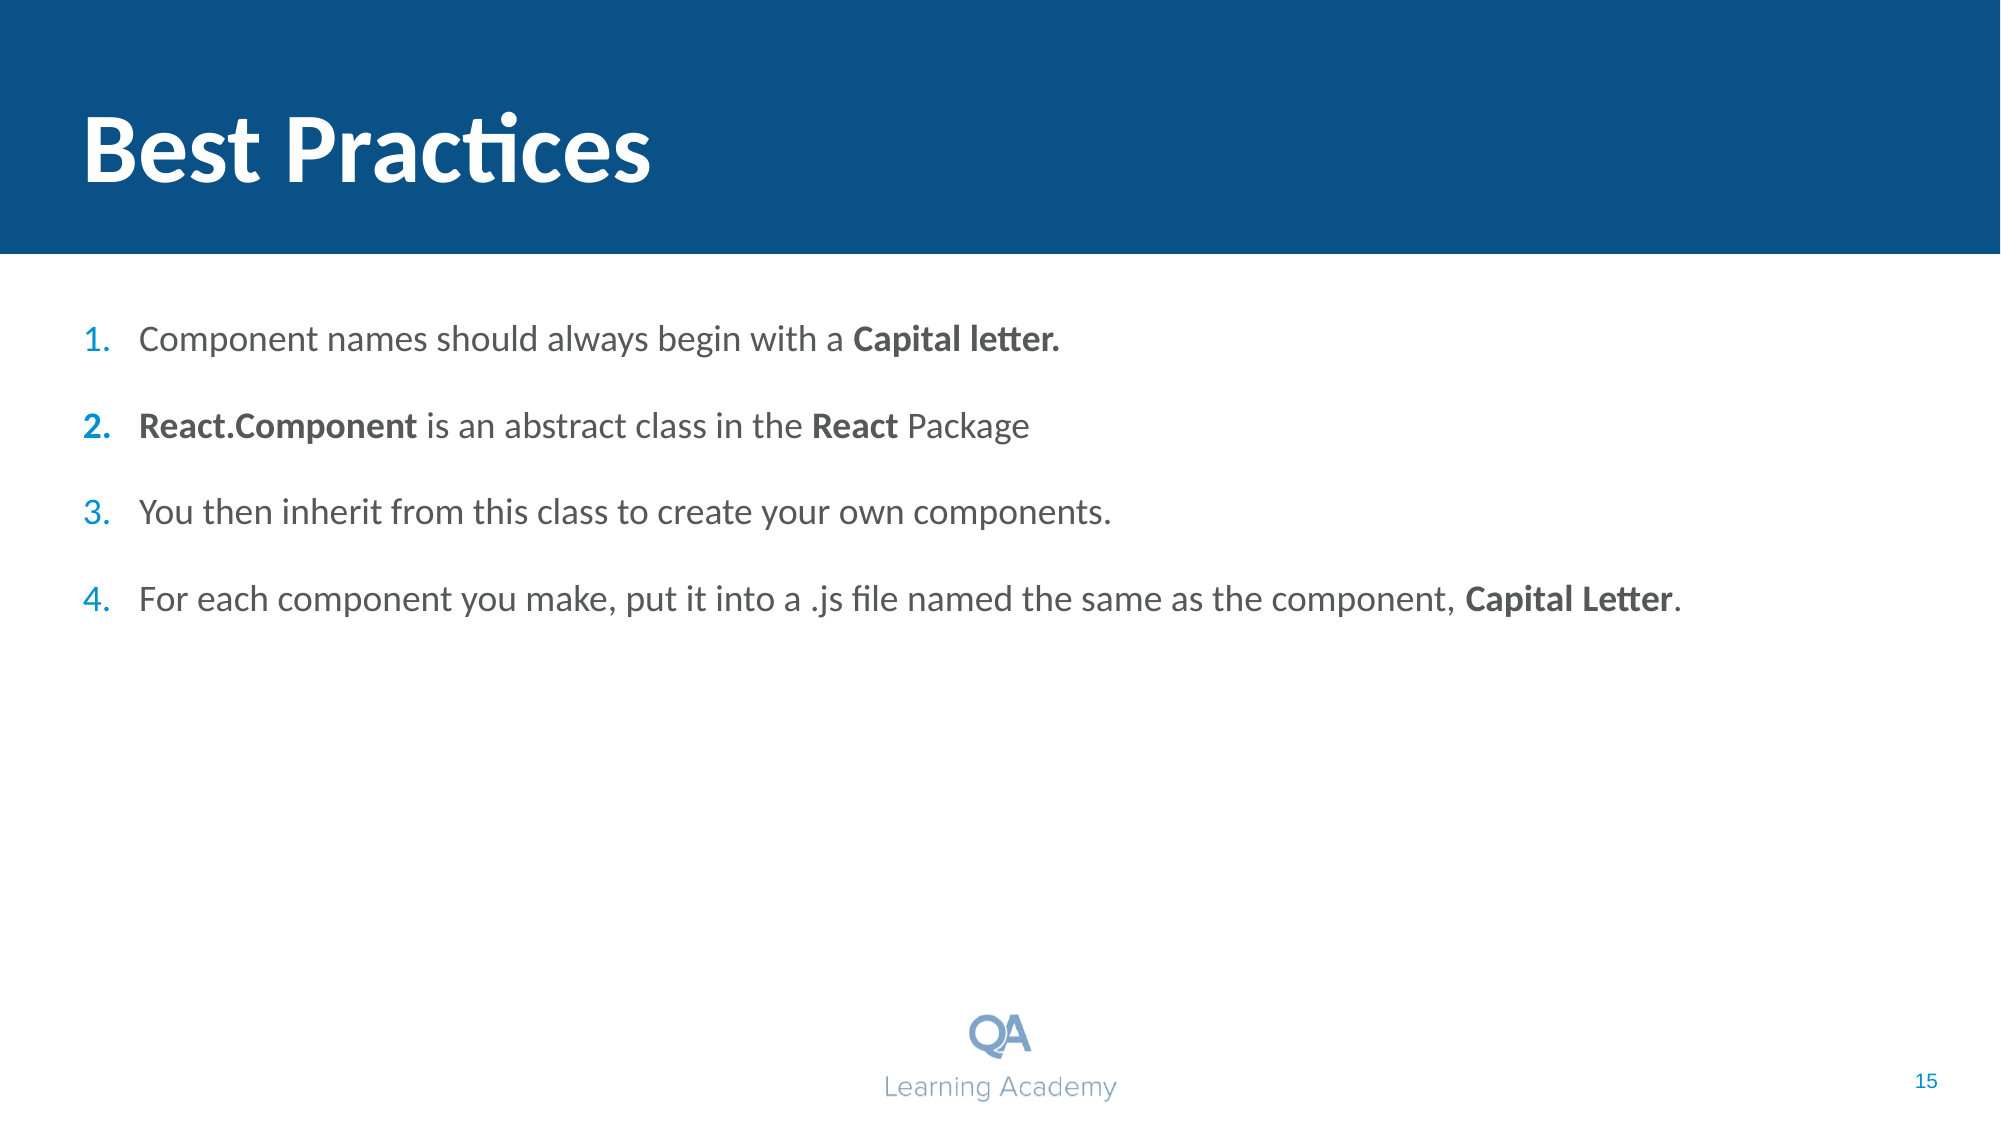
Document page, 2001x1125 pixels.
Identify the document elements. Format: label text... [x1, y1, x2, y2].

title Best Practices [67, 20, 1565, 210]
list Component names should always begin with a Capital letter. React.Component is an abstract class in the React Package You then inherit from this class to create your own components. For each component you make, put it into a .js file named the same as the component, Capital Letter. [67, 306, 1939, 1000]
